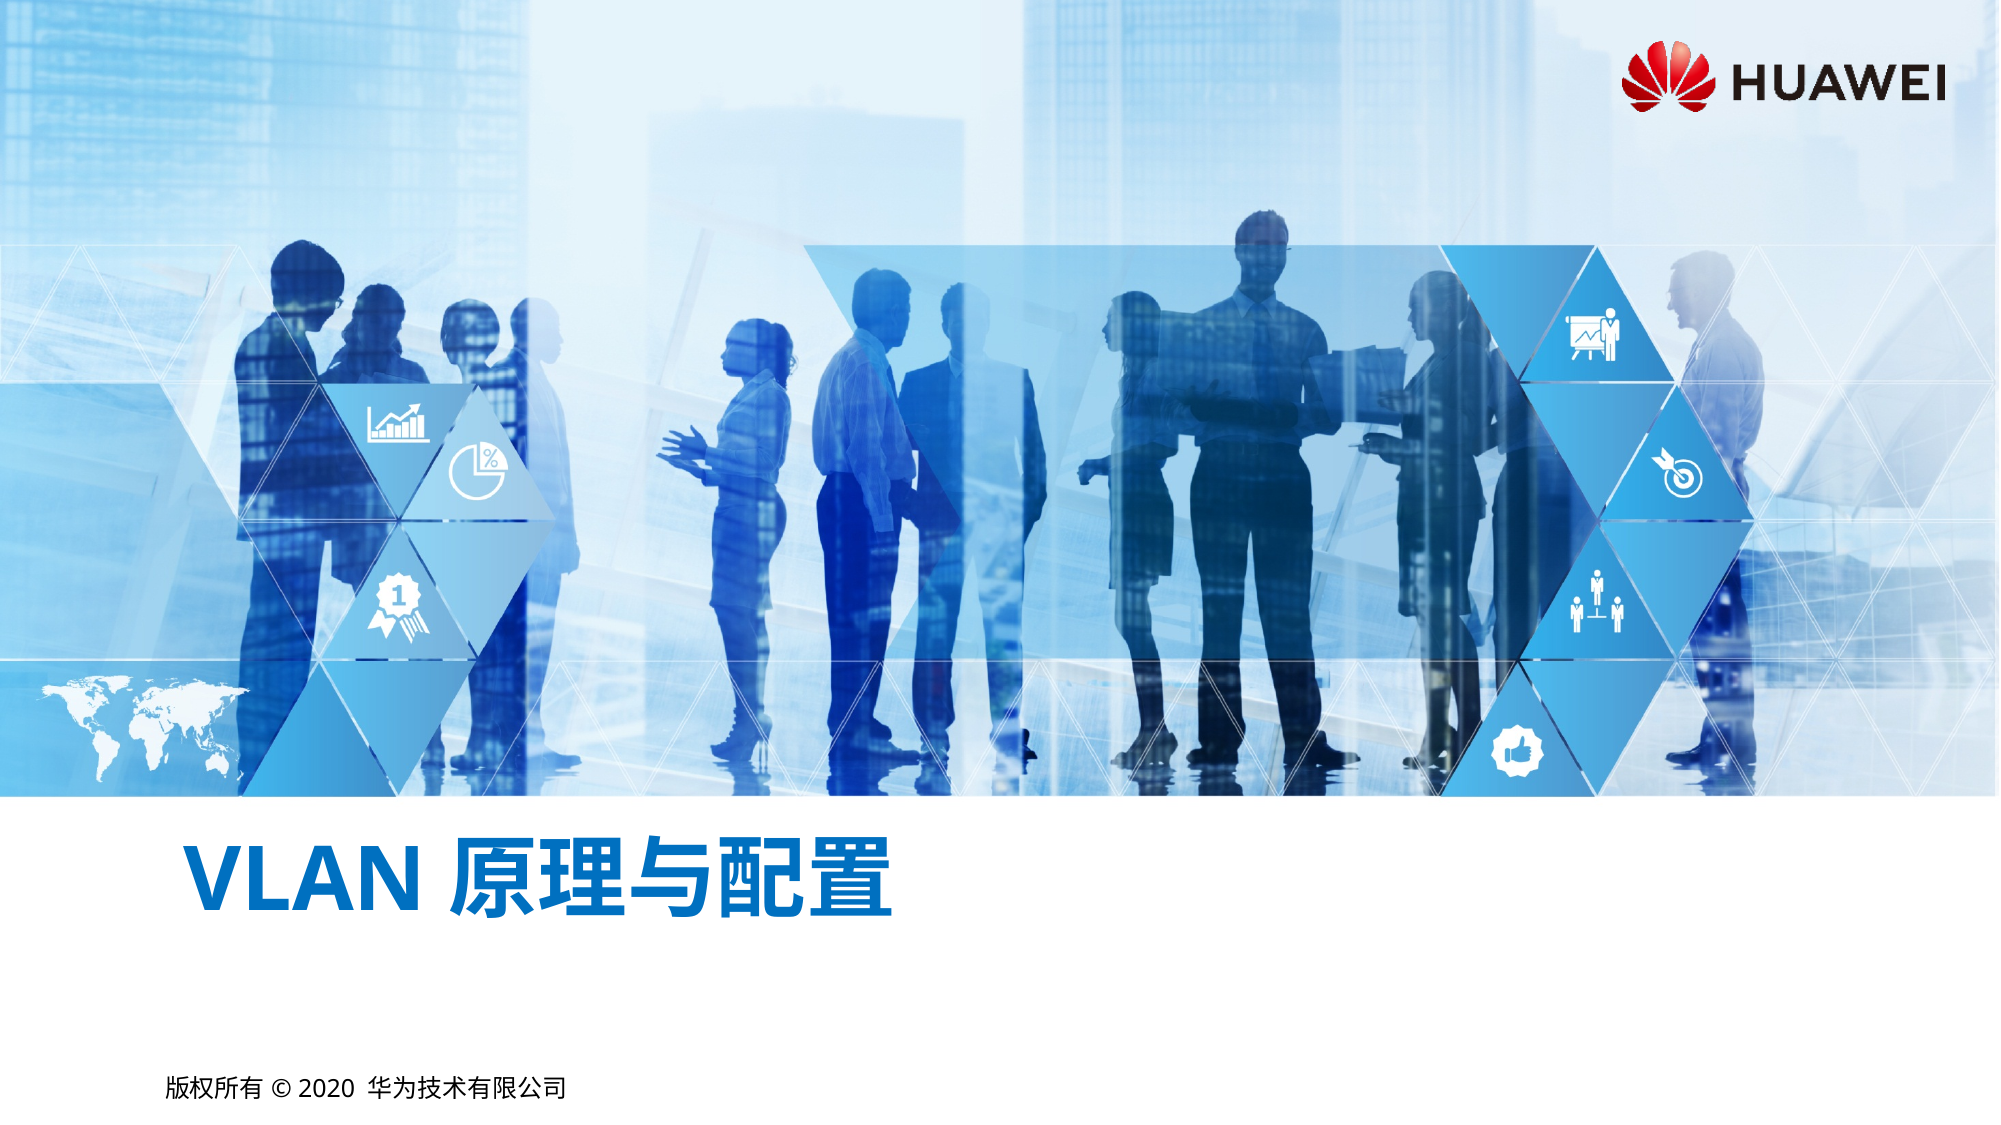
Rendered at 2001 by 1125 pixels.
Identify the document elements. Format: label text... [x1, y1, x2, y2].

title VLAN原理与配置 [168, 812, 1882, 950]
picture [0, 0, 2000, 1125]
